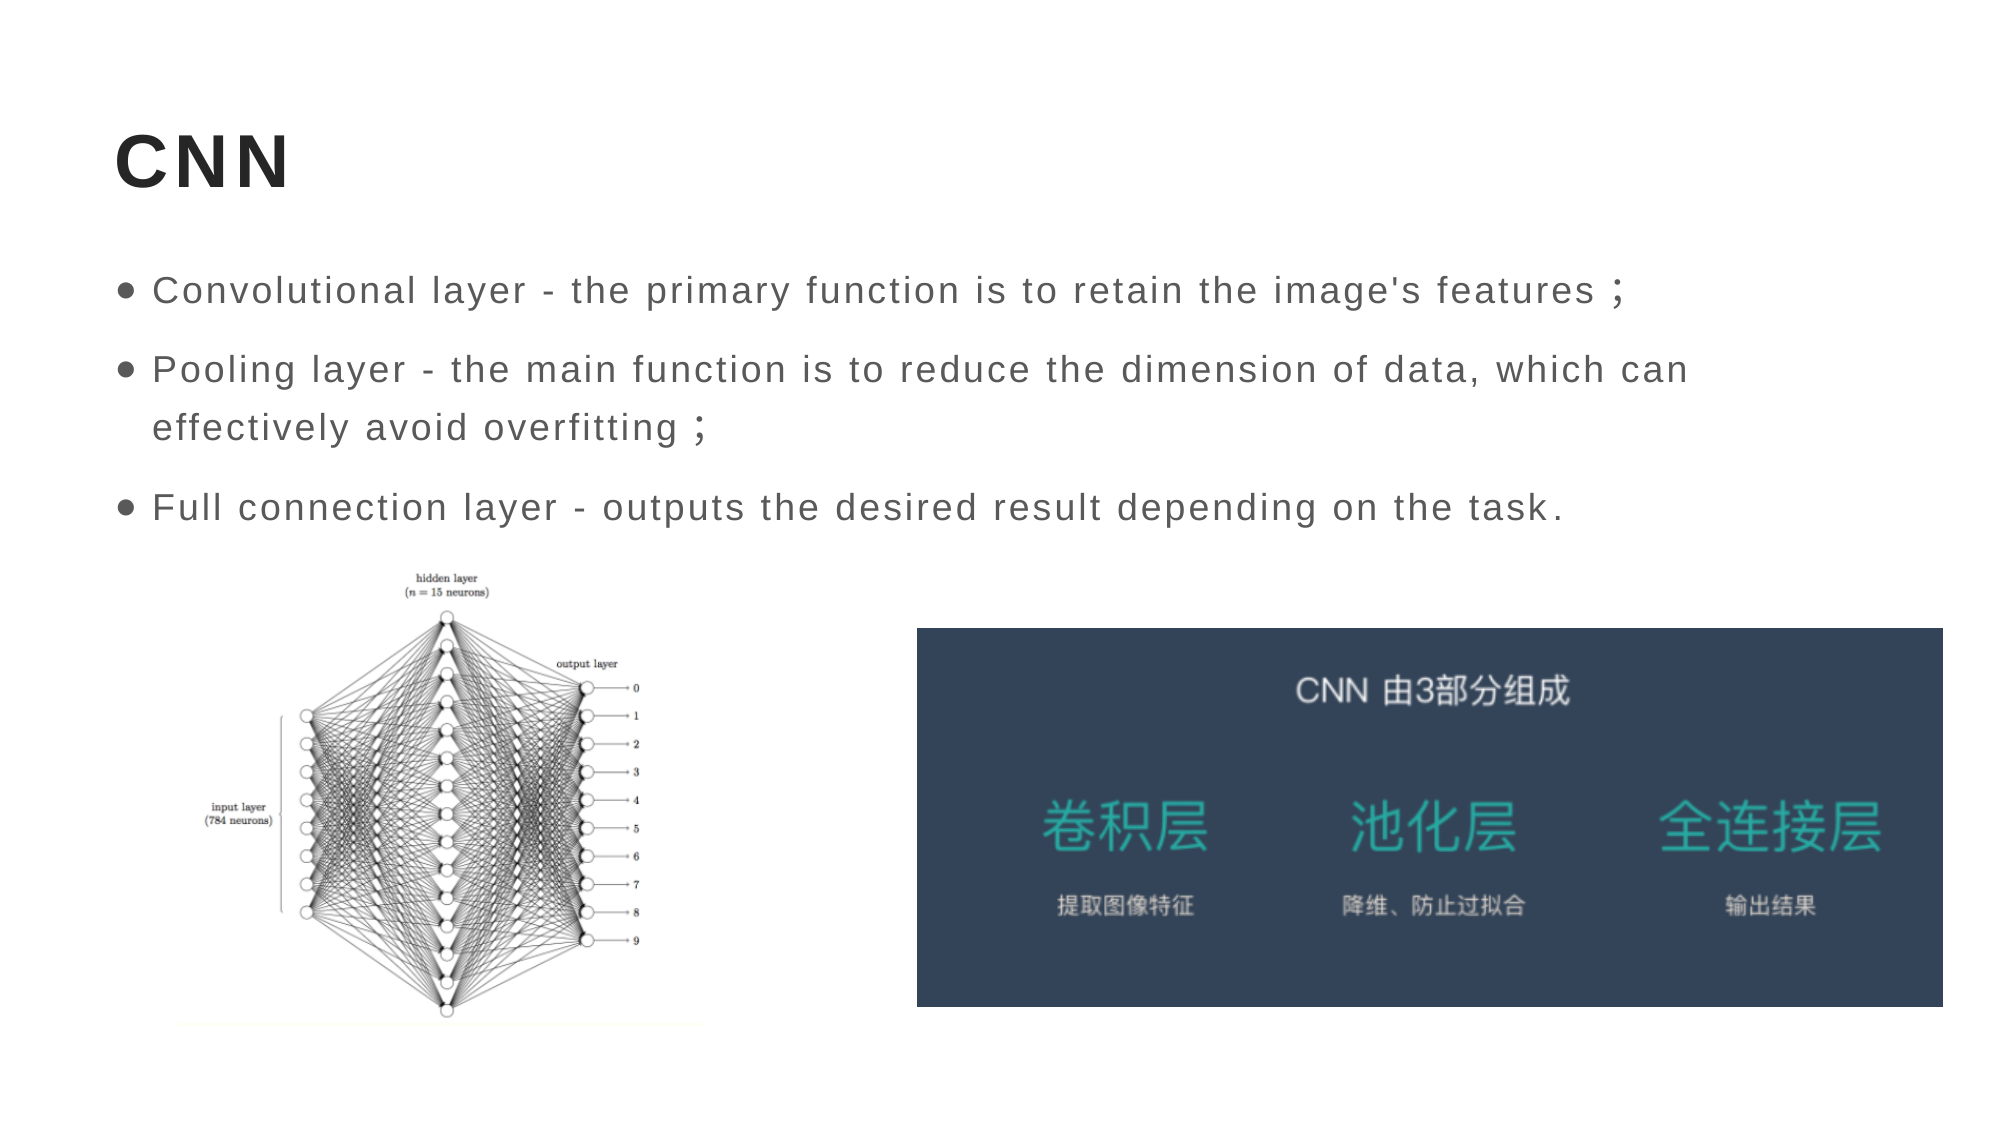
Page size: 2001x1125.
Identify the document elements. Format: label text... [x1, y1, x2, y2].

picture [917, 628, 1943, 1007]
list Convolutional layer - the primary function is to retain the image's features； Pooling layer - the main function is to reduce the dimension of data, which can effectively avoid overfitting； Full connection layer - outputs the desired result depending on the task. [99, 244, 1900, 1026]
title CNN [99, 99, 1900, 216]
picture [179, 558, 702, 1026]
